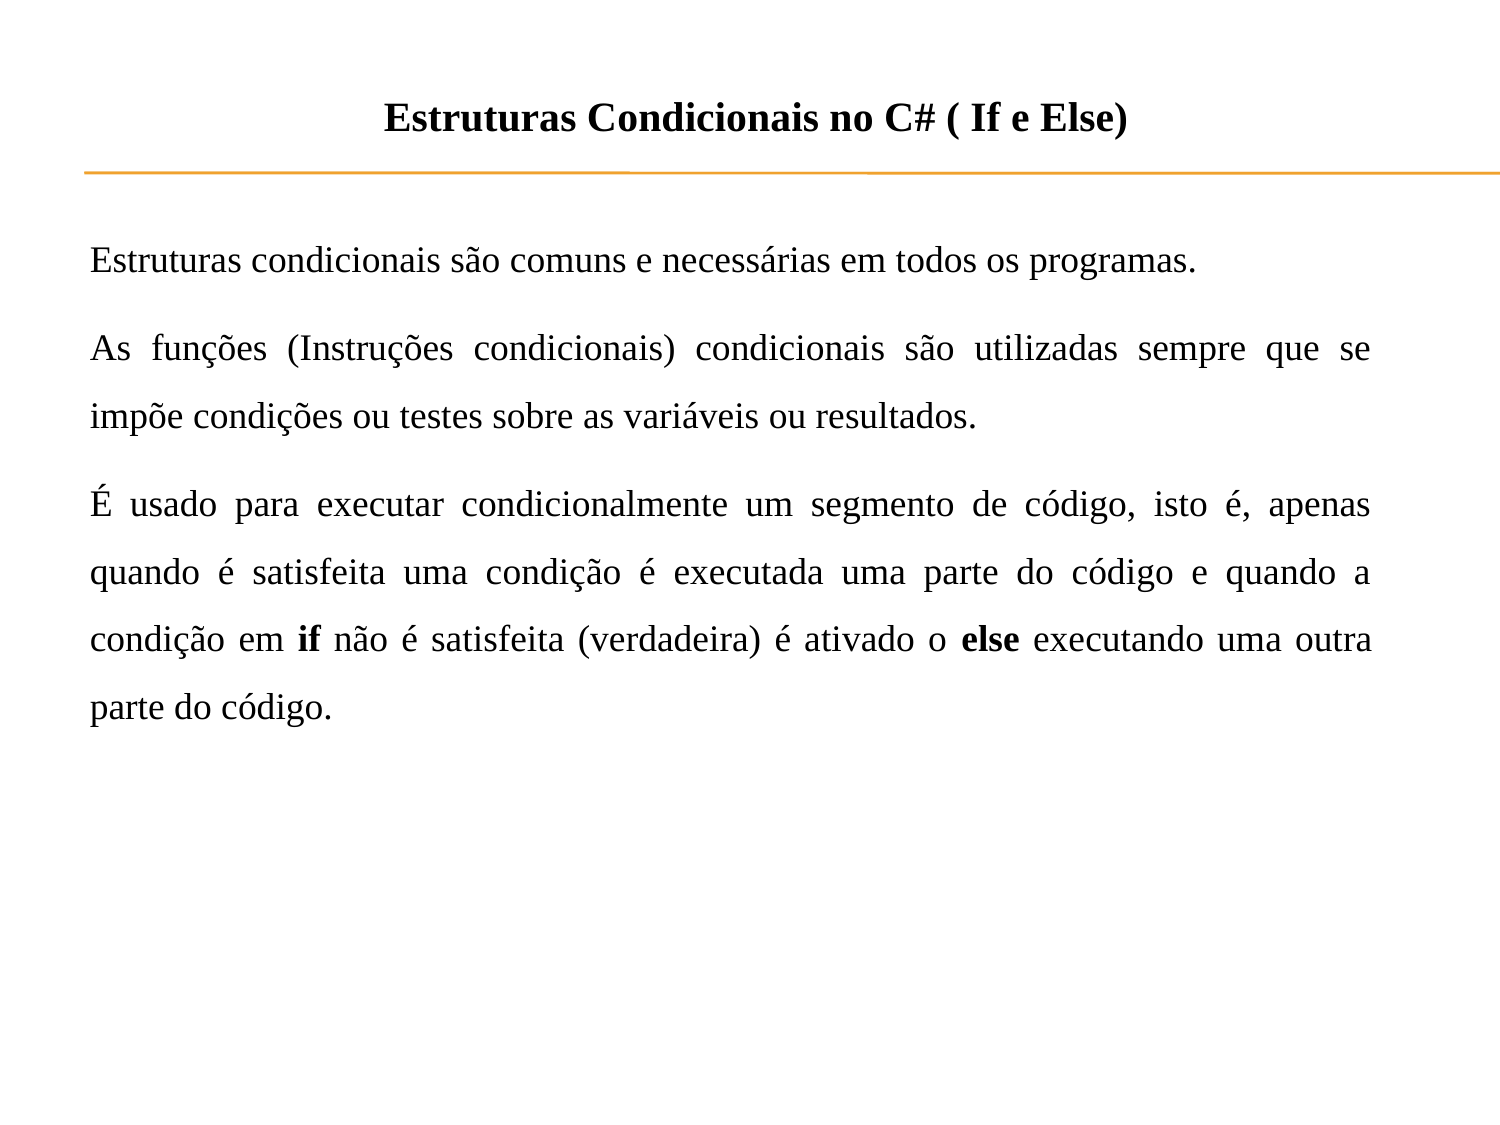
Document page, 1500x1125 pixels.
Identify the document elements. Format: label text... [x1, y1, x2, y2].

text_box Estruturas condicionais são comuns e necessárias em todos os programas. As funções (Instruções condicionais) condicionais são utilizadas sempre que se impõe condições ou testes sobre as variáveis ou resultados. É usado para executar condicionalmente um segmento de código, isto é, apenas quando é satisfeita uma condição é executada uma parte do código e quando a condição em if não é satisfeita (verdadeira) é ativado o else executando uma outra parte do código. [75, 205, 1388, 780]
text_box Estruturas Condicionais no C# ( If e Else) [262, 74, 1250, 148]
